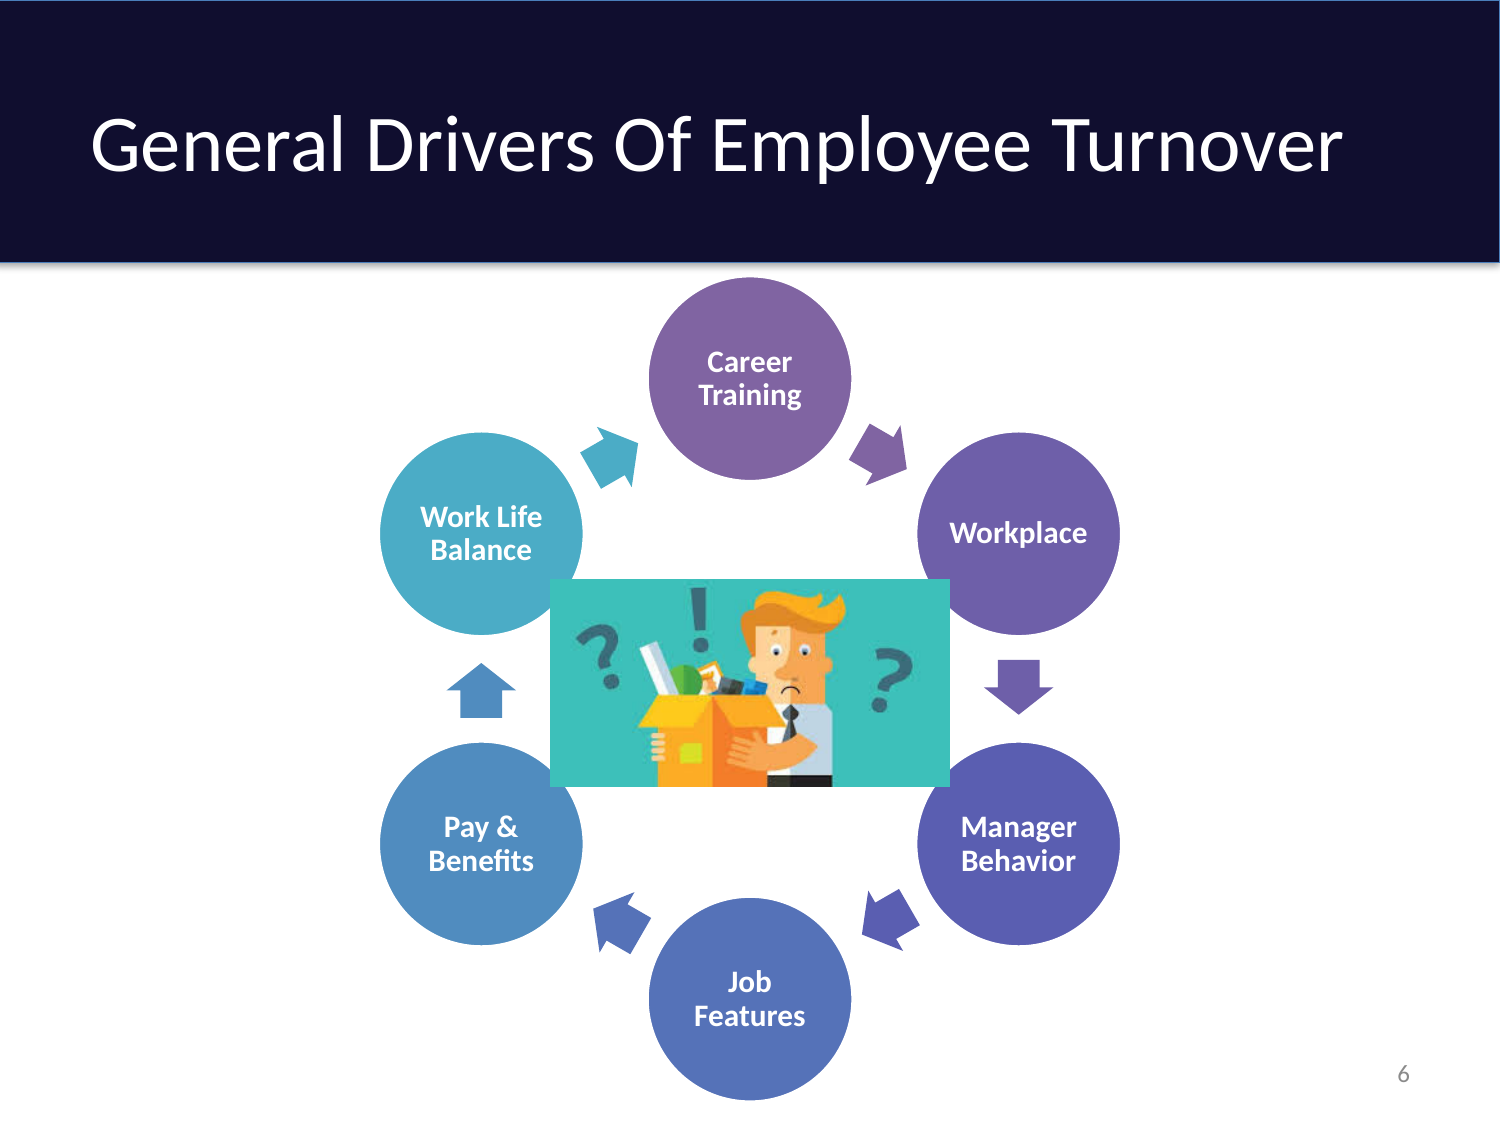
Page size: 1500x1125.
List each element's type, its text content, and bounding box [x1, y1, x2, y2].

picture [550, 578, 950, 787]
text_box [52, 274, 1448, 1104]
title General Drivers Of Employee Turnover [75, 45, 1425, 233]
